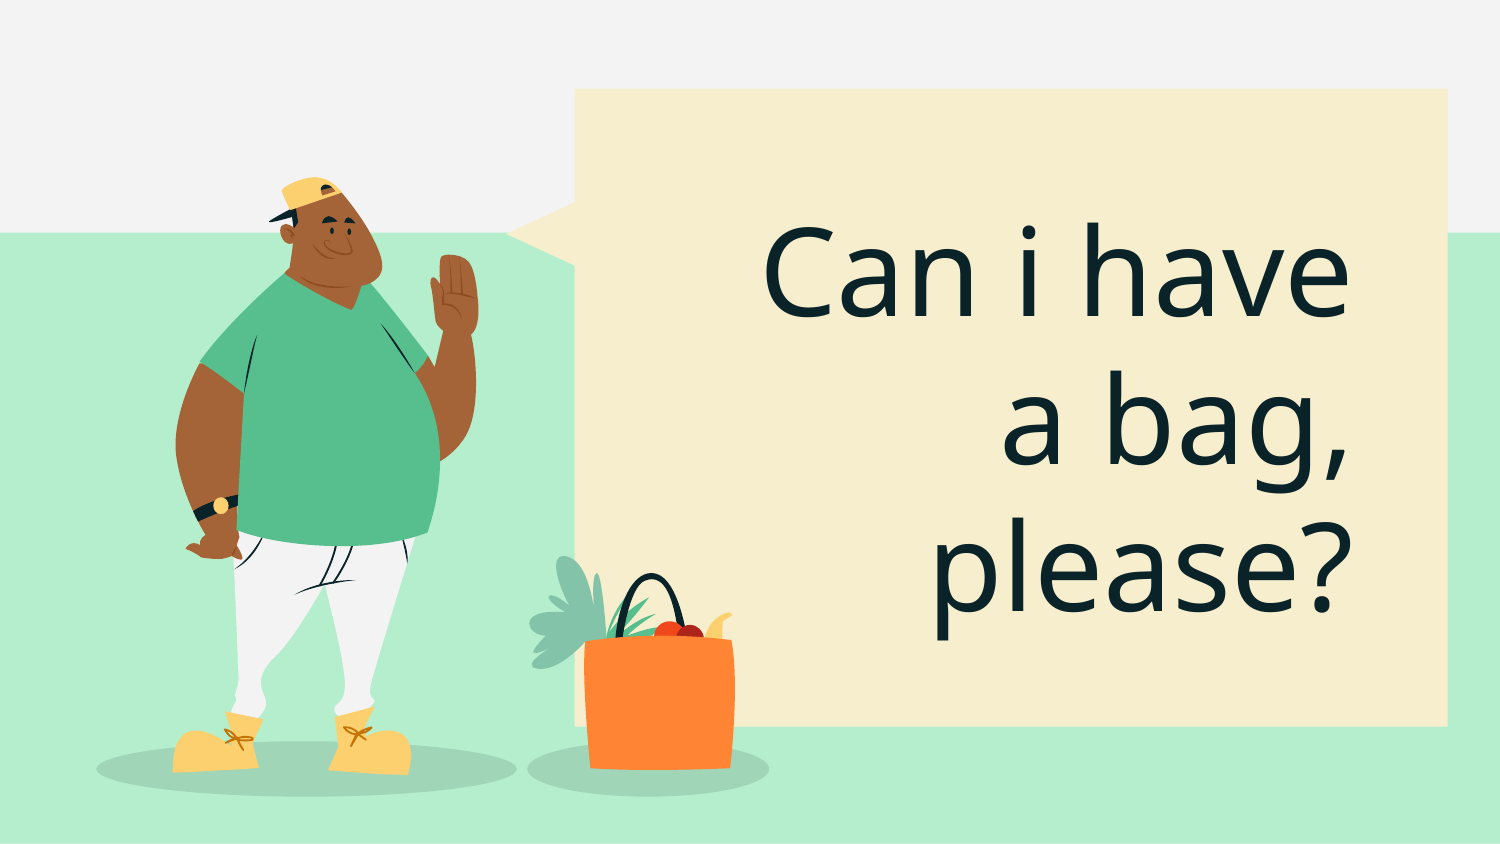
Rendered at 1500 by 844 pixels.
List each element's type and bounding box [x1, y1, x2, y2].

text_box [534, 752, 770, 797]
text_box [516, 555, 741, 771]
text_box [512, 88, 1448, 727]
text_box [95, 176, 517, 797]
